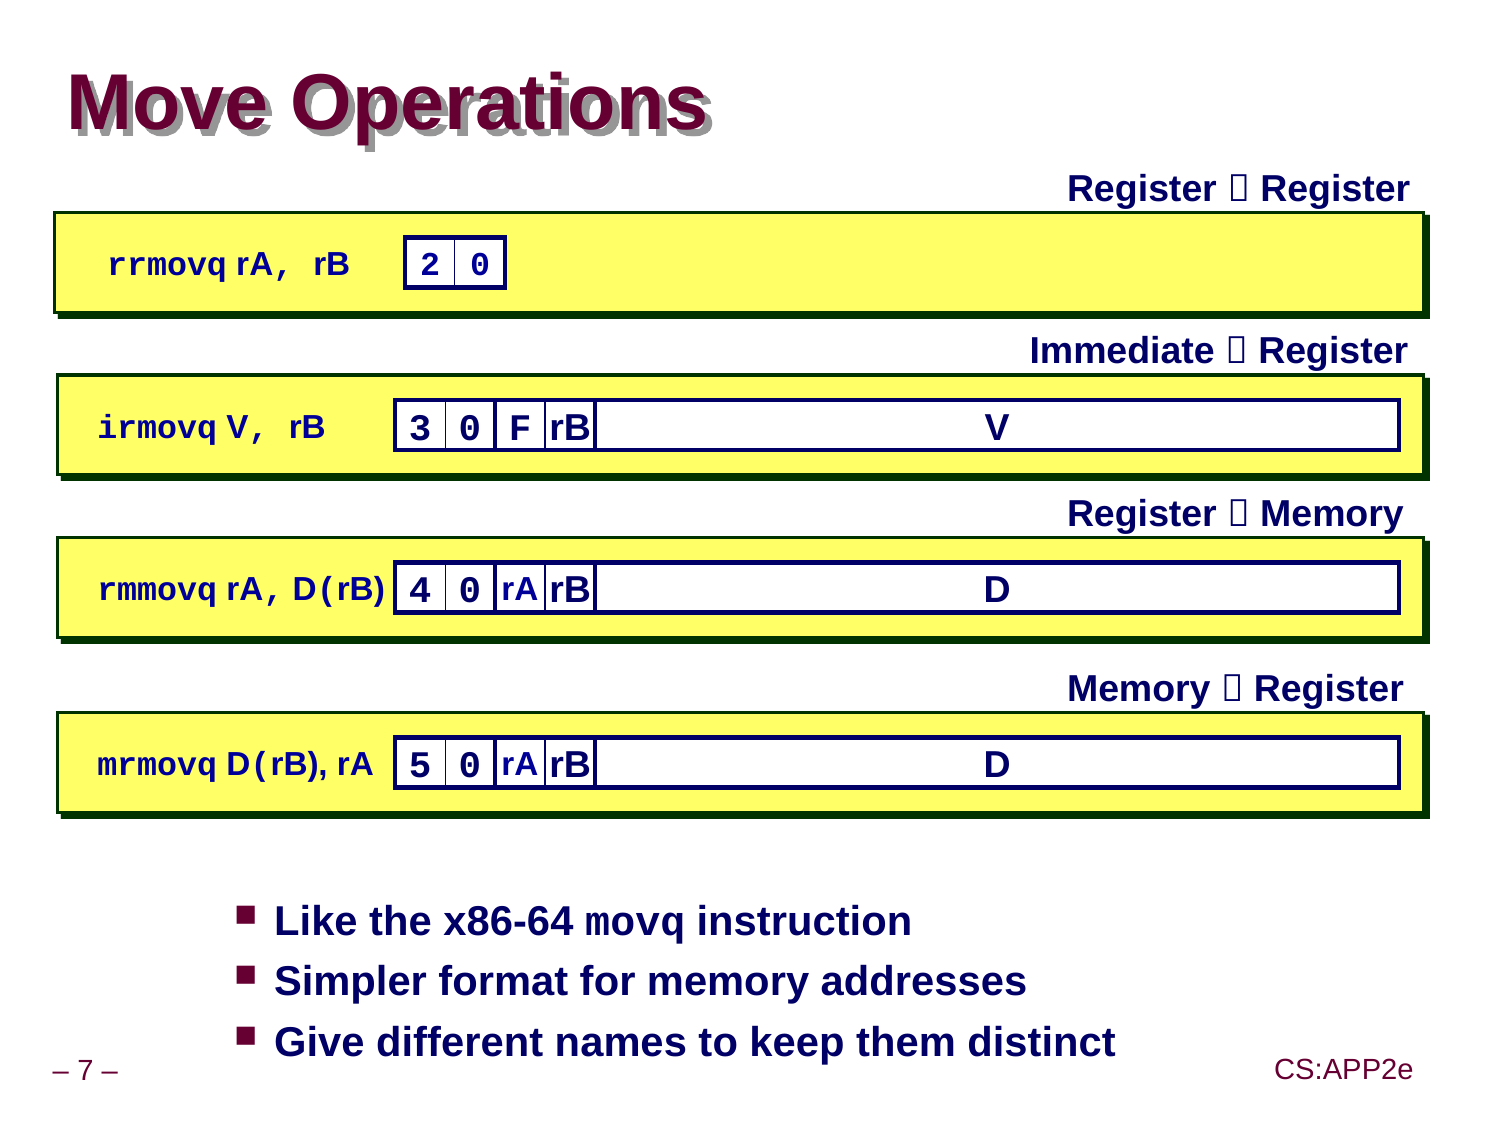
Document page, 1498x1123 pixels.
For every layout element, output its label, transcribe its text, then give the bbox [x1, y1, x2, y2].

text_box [496, 399, 596, 451]
text_box rmmovq rA, D(rB) [82, 562, 392, 613]
list Like the x86-64 movq instruction Simpler format for memory addresses Give different names to keep them distinct [137, 886, 1401, 1093]
text_box [57, 375, 1424, 475]
text_box Immediate  Register [1022, 323, 1416, 380]
text_box [57, 712, 1424, 813]
text_box [57, 537, 1424, 638]
text_box V [596, 399, 1399, 450]
text_box rrmovq rA, rB [92, 237, 402, 288]
text_box irmovq V, rB [82, 399, 393, 450]
text_box [54, 212, 1424, 313]
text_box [494, 737, 596, 788]
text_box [494, 562, 596, 613]
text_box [404, 237, 506, 288]
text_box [394, 562, 492, 613]
text_box Register  Memory [1059, 486, 1412, 542]
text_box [394, 737, 492, 788]
text_box Register  Register [1059, 161, 1418, 217]
text_box mrmovq D(rB), rA [82, 737, 392, 788]
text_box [394, 399, 496, 451]
text_box Memory  Register [1059, 661, 1412, 717]
text_box D [597, 562, 1399, 613]
title Move Operations [66, 40, 1495, 169]
text_box D [597, 737, 1399, 788]
